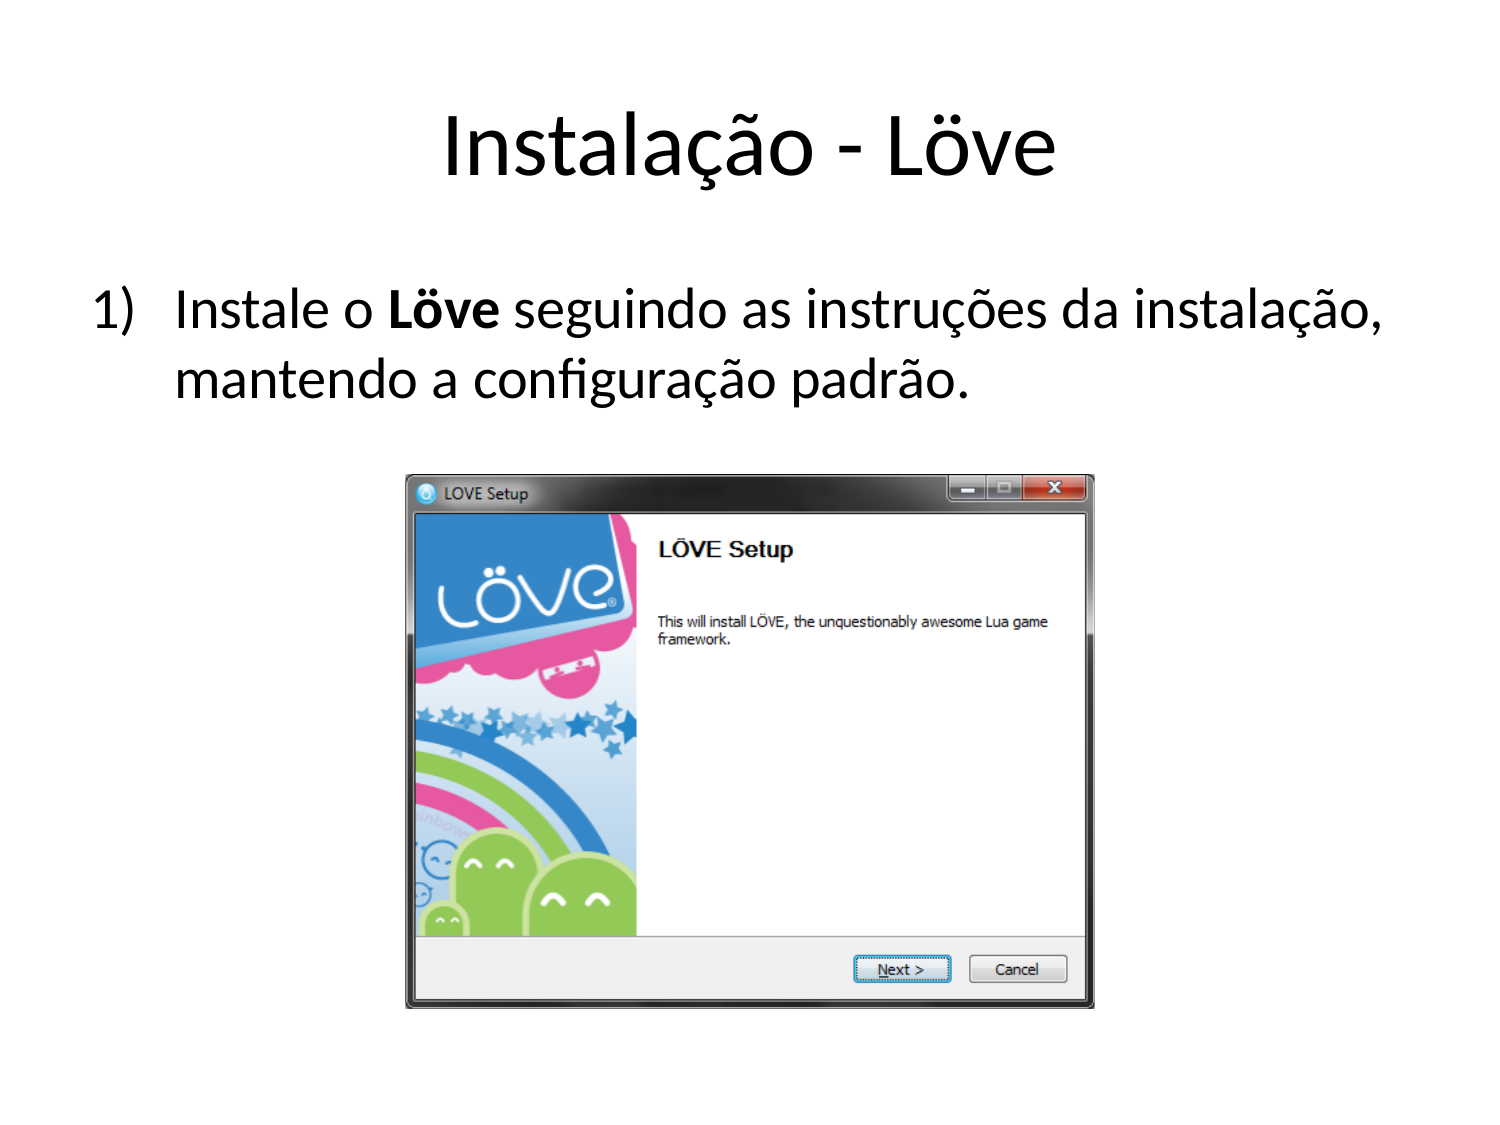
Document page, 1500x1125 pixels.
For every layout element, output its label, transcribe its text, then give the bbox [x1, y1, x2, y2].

picture [405, 474, 1095, 1009]
title Instalação - Löve [75, 45, 1425, 233]
list Instale o Löve seguindo as instruções da instalação, mantendo a configuração padrão. [75, 262, 1425, 1005]
